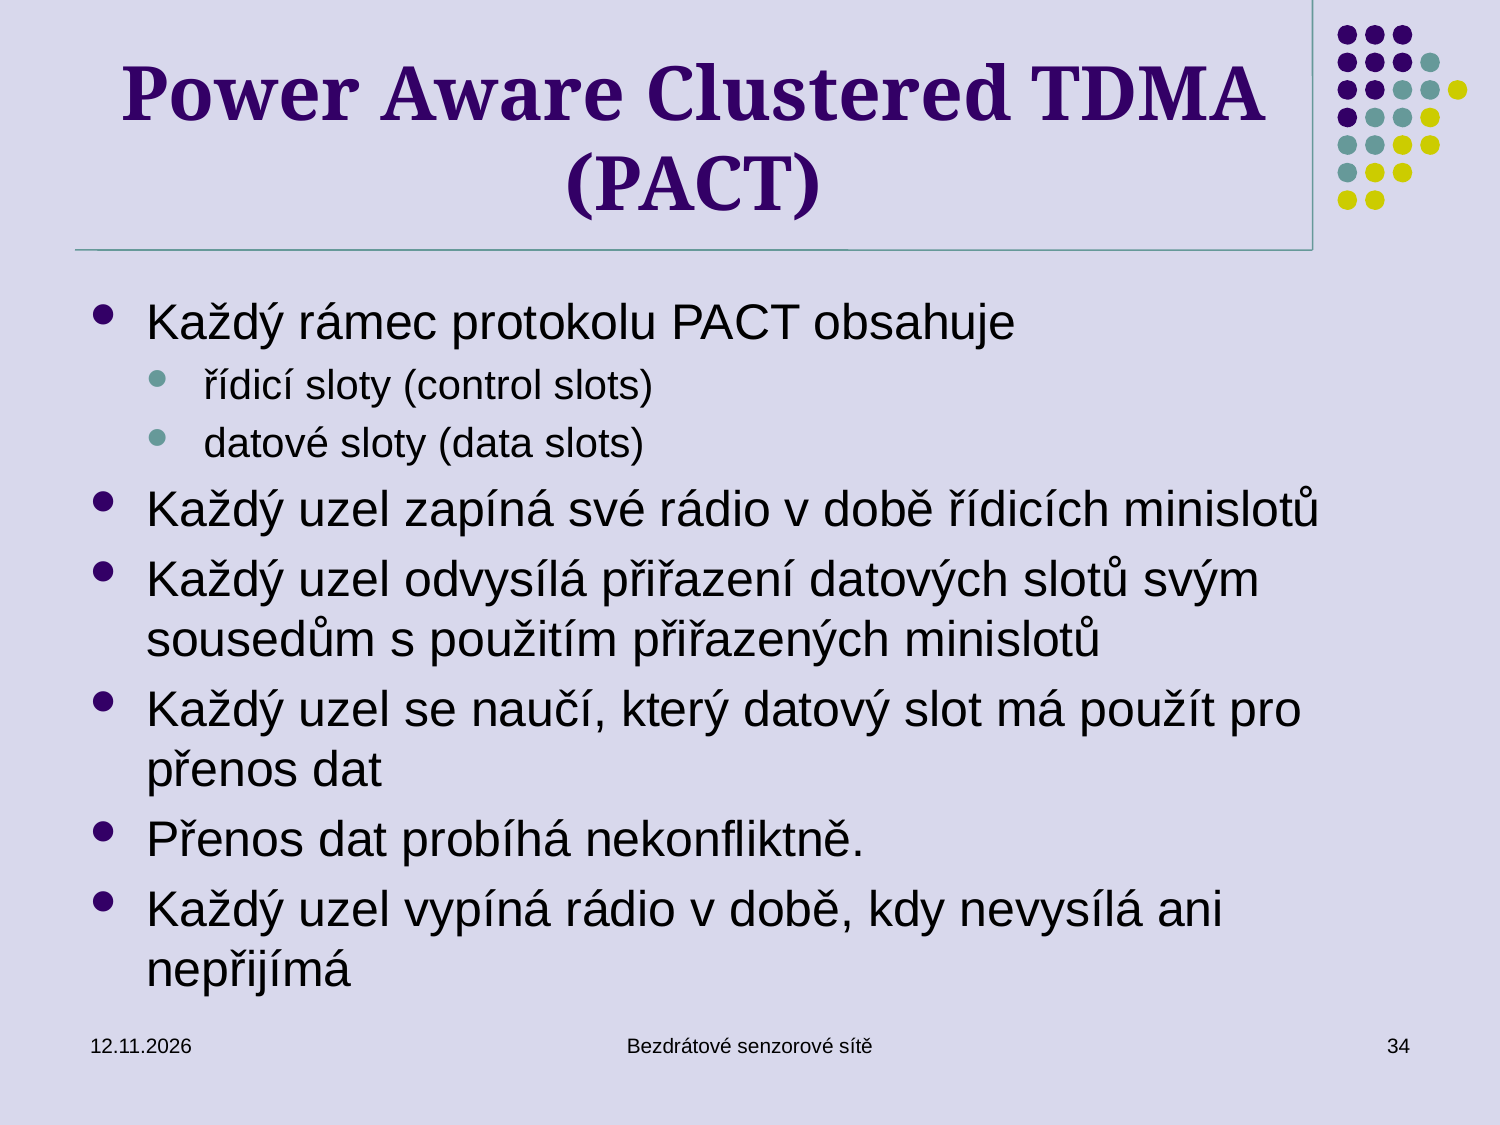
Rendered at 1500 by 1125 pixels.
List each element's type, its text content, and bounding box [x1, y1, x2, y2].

slide_number 34 [1074, 1025, 1425, 1100]
footer Bezdrátové senzorové sítě [512, 1025, 988, 1100]
list Každý rámec protokolu PACT obsahuje řídicí sloty (control slots) datové sloty (data slots) Každý uzel zapíná své rádio v době řídicích minislotů Každý uzel odvysílá přiřazení datových slotů svým sousedům s použitím přiřazených minislotů Každý uzel se naučí, který datový slot má použít pro přenos dat Přenos dat probíhá nekonfliktně. Každý uzel vypíná rádio v době, kdy nevysílá ani nepřijímá [75, 282, 1425, 1006]
slide_number 26. 11. 2019 [75, 1025, 425, 1100]
title Power Aware Clustered TDMA (PACT) [75, 20, 1313, 233]
